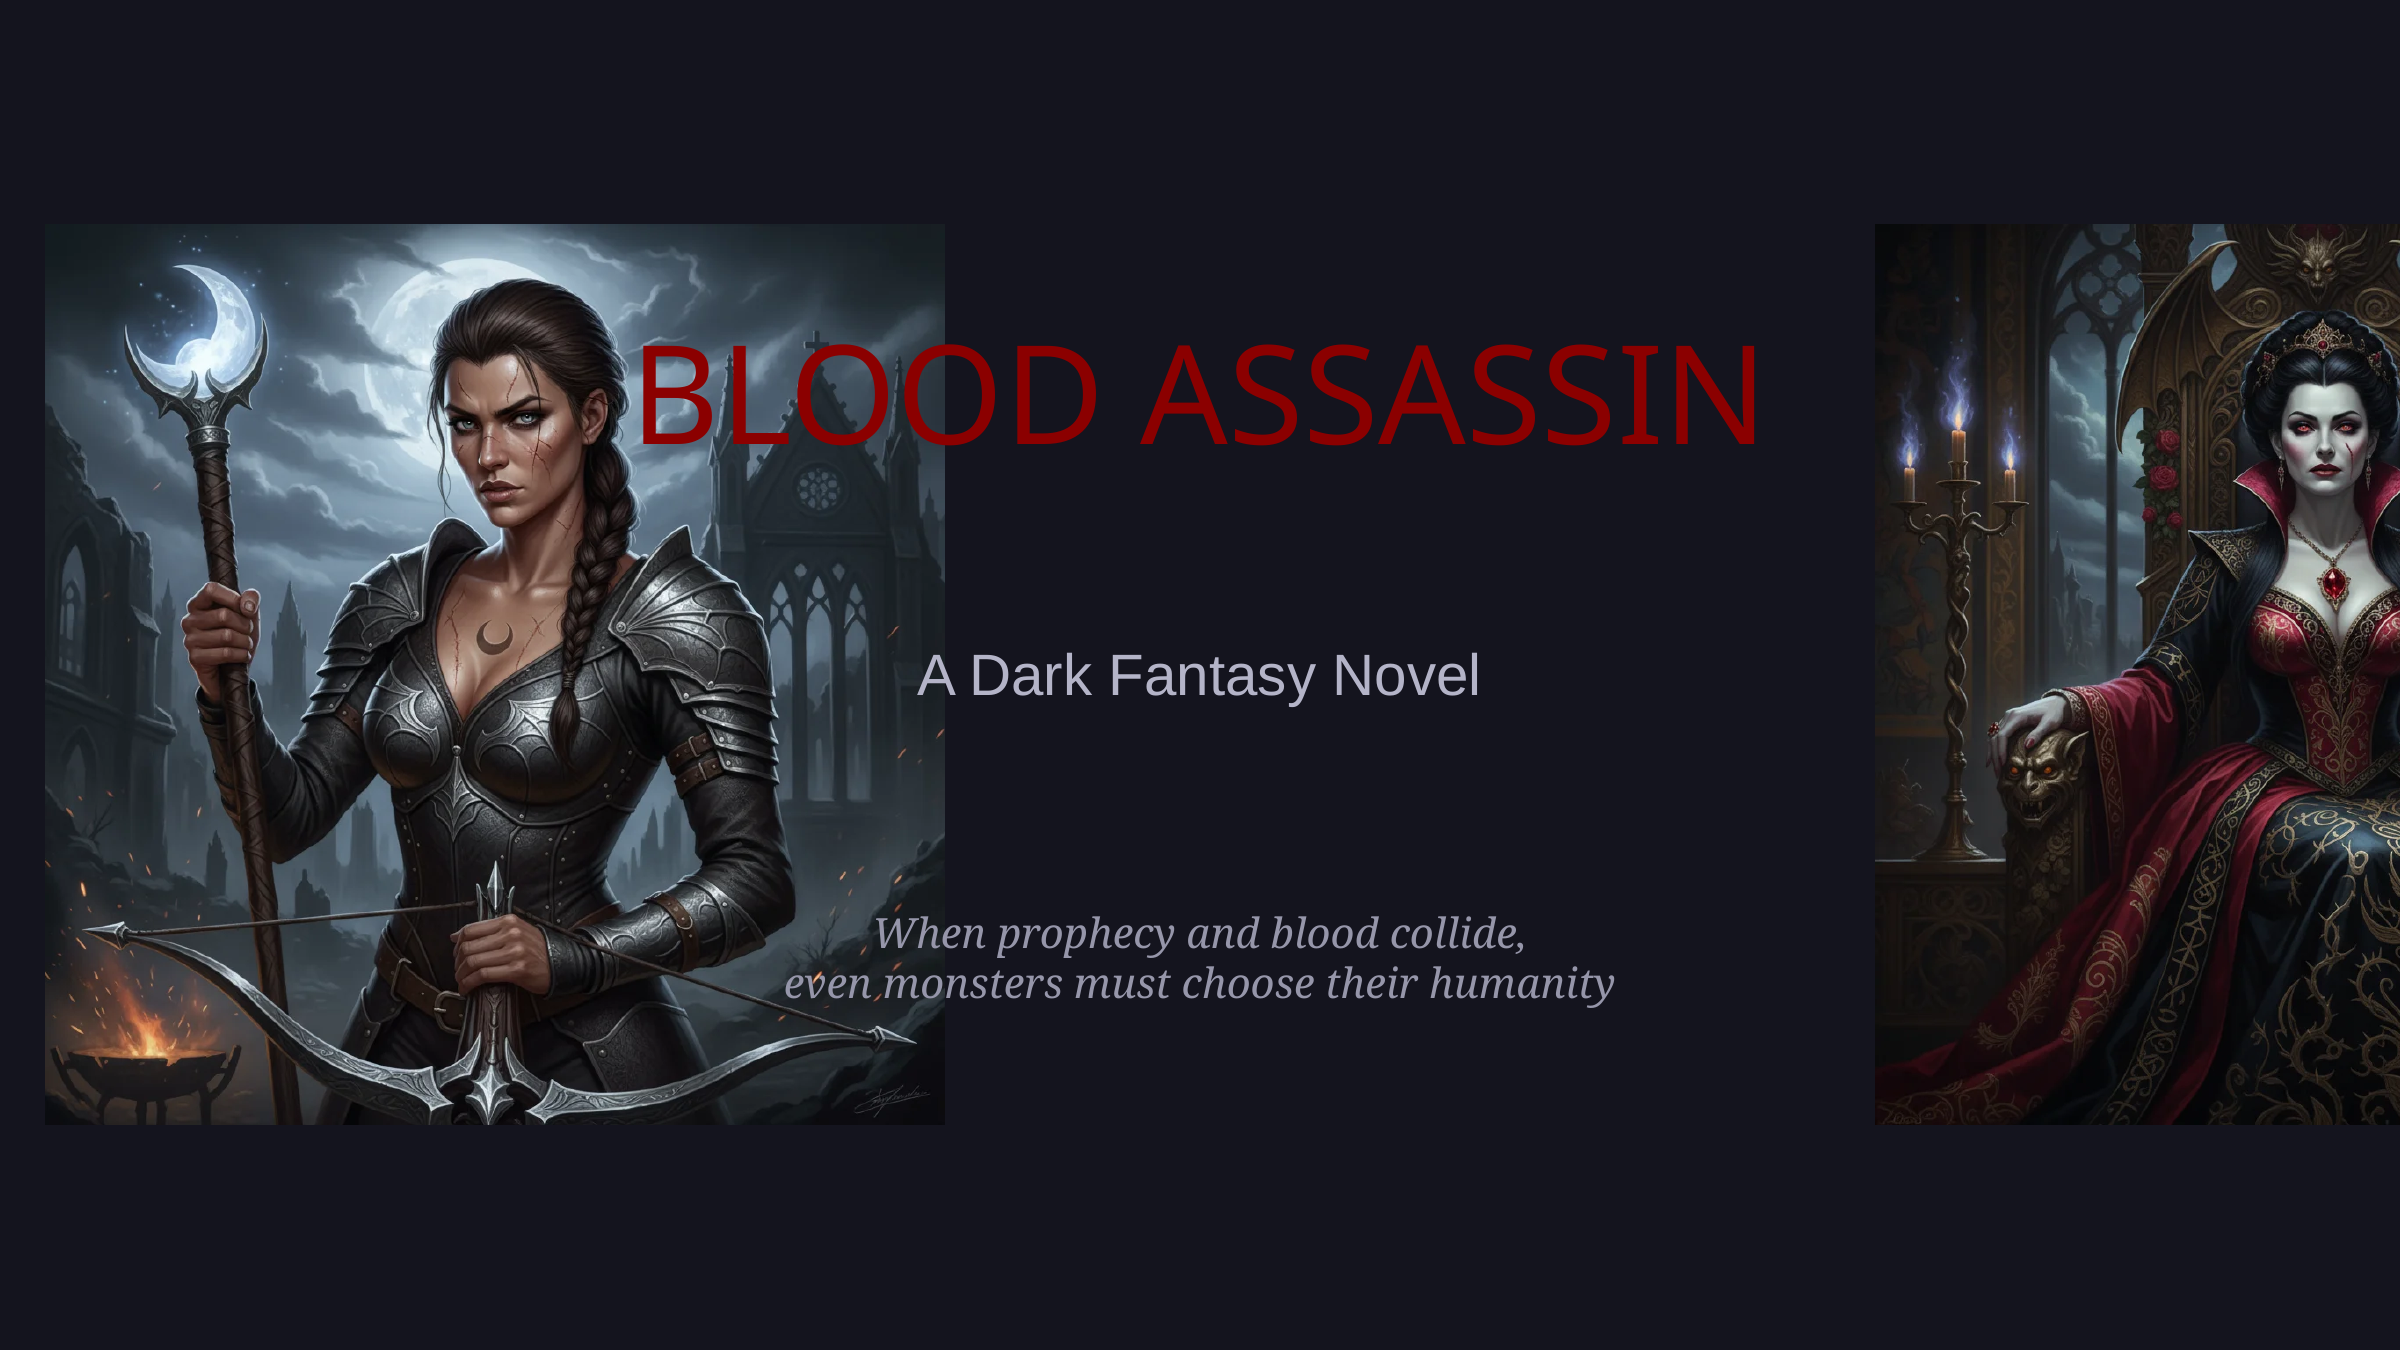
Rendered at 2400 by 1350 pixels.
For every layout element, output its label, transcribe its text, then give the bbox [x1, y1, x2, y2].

text_box A Dark Fantasy Novel [951, 629, 1498, 715]
picture [44, 224, 946, 1126]
text_box BLOOD ASSASSIN [951, 300, 1785, 480]
text_box When prophecy and blood collide, even monsters must choose their humanity [951, 899, 1631, 1015]
picture [1874, 224, 2400, 1126]
